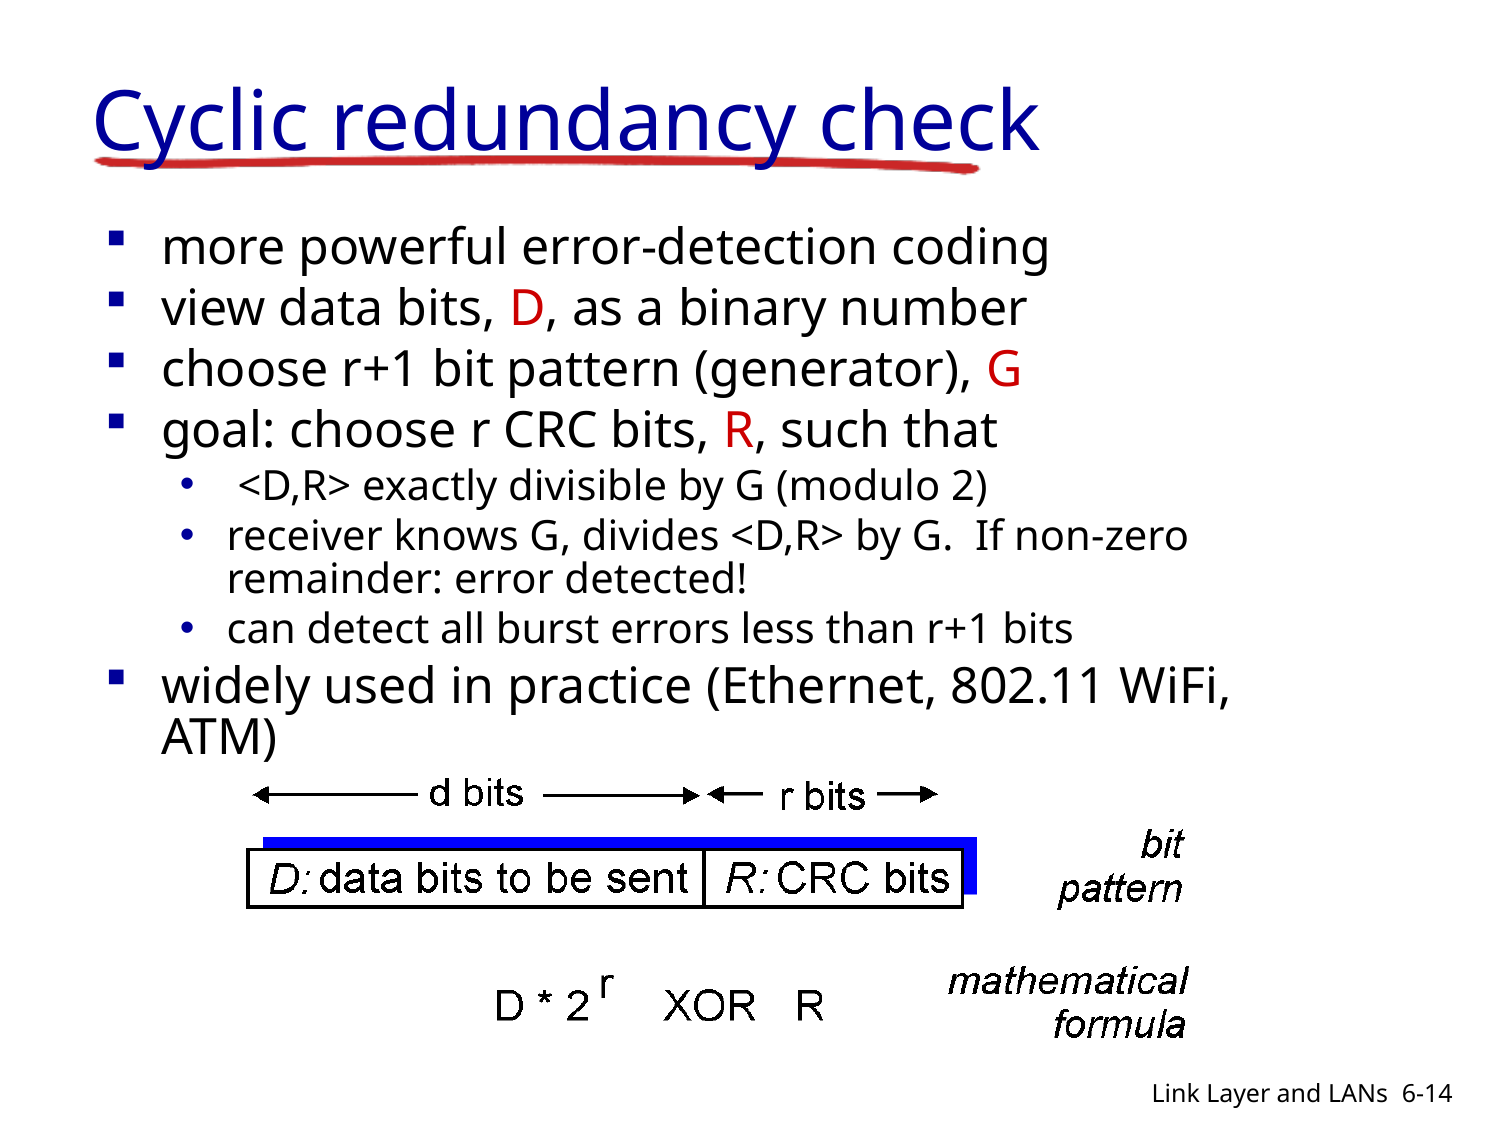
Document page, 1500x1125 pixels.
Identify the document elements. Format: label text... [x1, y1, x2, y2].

title Cyclic redundancy check [76, 34, 1427, 200]
picture [246, 777, 1189, 1039]
list more powerful error-detection coding view data bits, D, as a binary number choose r+1 bit pattern (generator), G goal: choose r CRC bits, R, such that <D,R> exactly divisible by G (modulo 2) receiver knows G, divides <D,R> by G. If non-zero remainder: error detected! can detect all burst errors less than r+1 bits widely used in practice (Ethernet, 802.11 WiFi, ATM) [89, 216, 1365, 768]
slide_number 6-14 [1387, 1069, 1478, 1115]
picture [89, 151, 991, 180]
footer Link Layer and LANs [1045, 1069, 1404, 1110]
